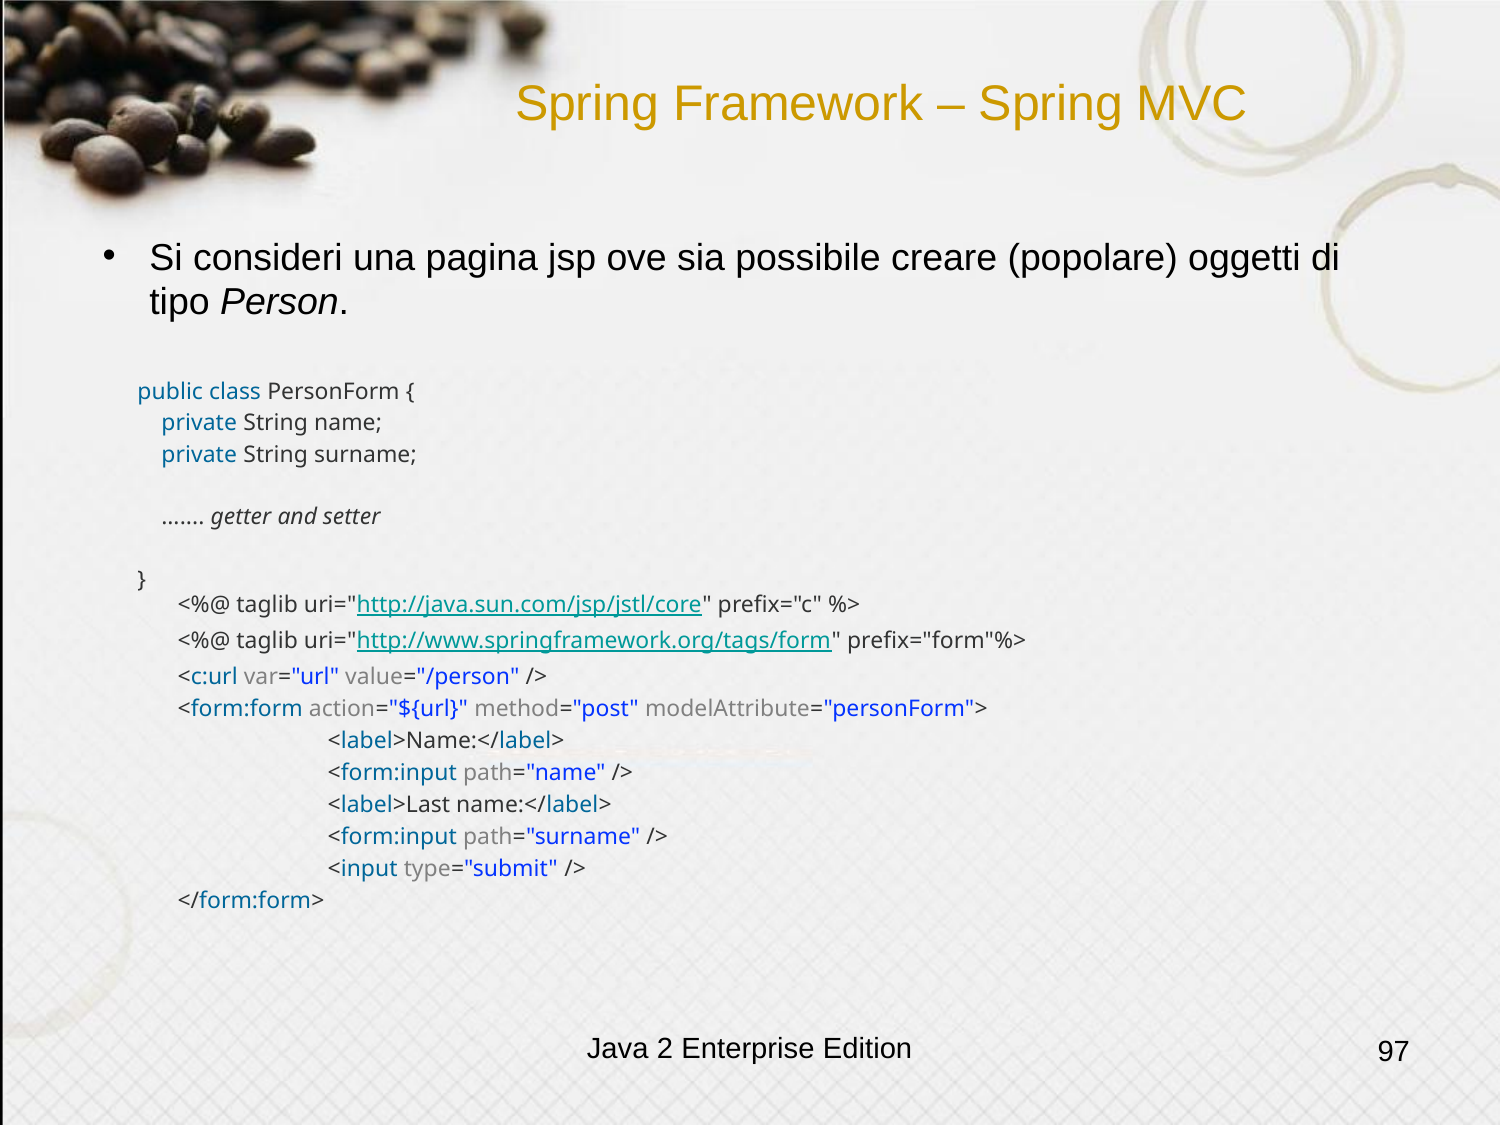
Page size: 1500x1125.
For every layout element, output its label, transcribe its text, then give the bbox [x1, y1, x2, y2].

subtitle Si consideri una pagina jsp ove sia possibile creare (popolare) oggetti di tipo Person. <%@ taglib uri="http://java.sun.com/jsp/jstl/core" prefix="c" %> <%@ taglib uri="http://www.springframework.org/tags/form" prefix="form"%> <c:url var="url" value="/person" /> <form:form action="${url}" method="post" modelAttribute="personForm"> <label>Name:</label> <form:input path="name" /> <label>Last name:</label> <form:input path="surname" /> <input type="submit" /> </form:form> [87, 224, 1413, 1001]
footer Java 2 Enterprise Edition [512, 1021, 988, 1101]
slide_number 97 [1074, 1024, 1426, 1103]
table_header public class PersonForm { private String name; private String surname; ….... getter and setter } [137, 375, 727, 594]
title Spring Framework – Spring MVC [499, 62, 1326, 138]
picture [0, 0, 1500, 1125]
